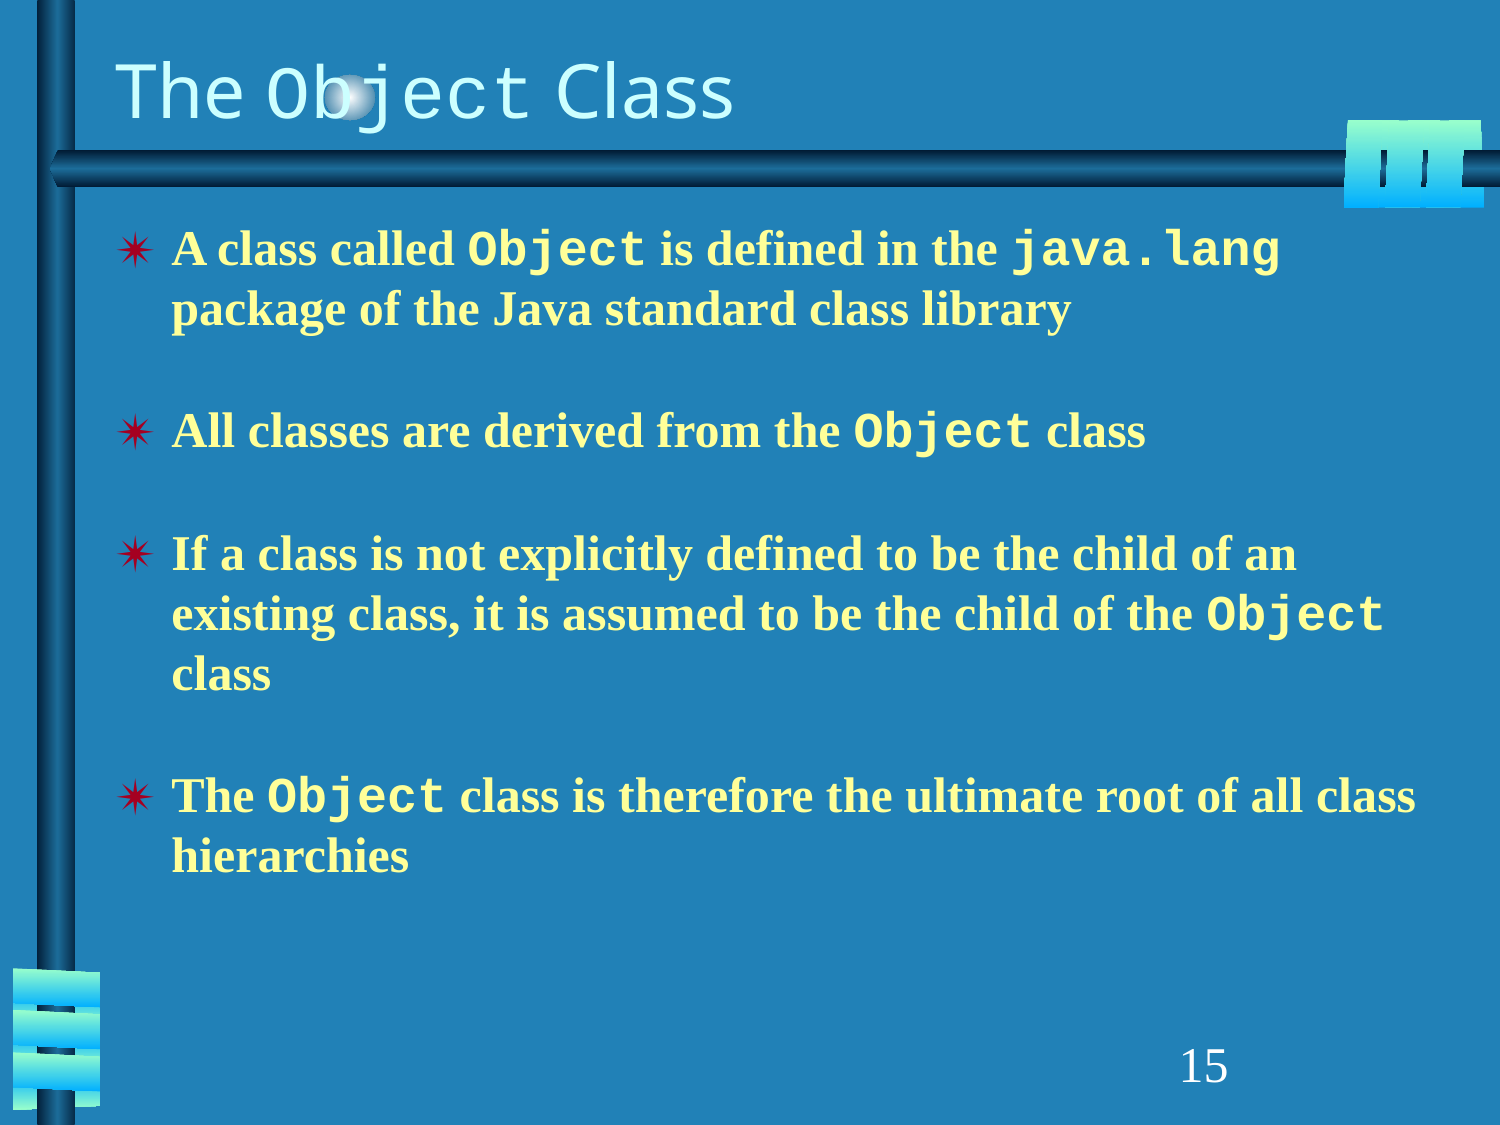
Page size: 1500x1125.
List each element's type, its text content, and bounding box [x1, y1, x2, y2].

slide_number ‹#› [1163, 1025, 1477, 1100]
title The Object Class [100, 32, 1345, 145]
list A class called Object is defined in the java.lang package of the Java standard class library All classes are derived from the Object class If a class is not explicitly defined to be the child of an existing class, it is assumed to be the child of the Object class The Object class is therefore the ultimate root of all class hierarchies [99, 207, 1463, 1013]
